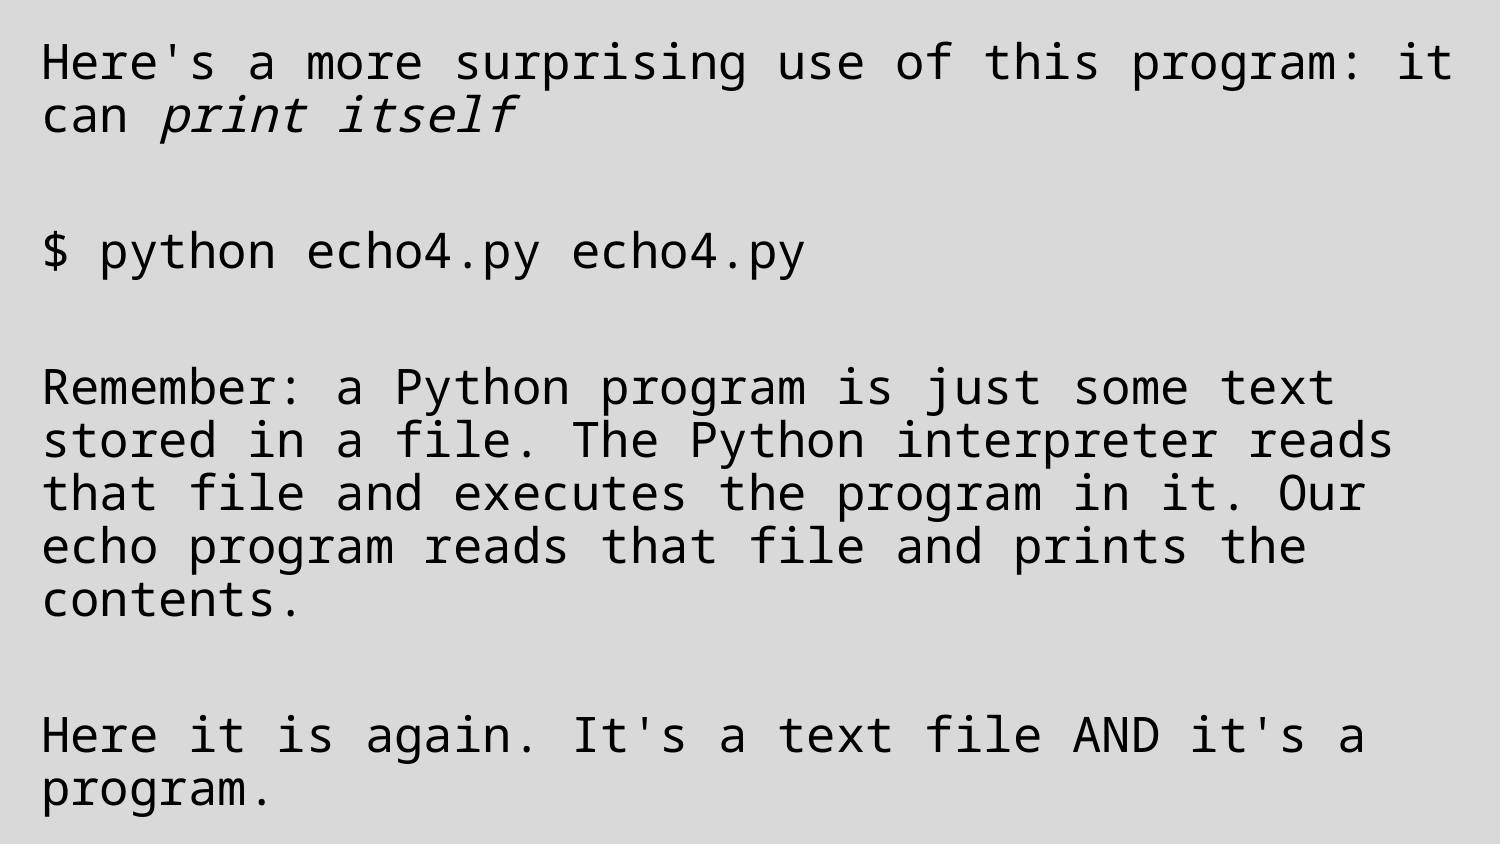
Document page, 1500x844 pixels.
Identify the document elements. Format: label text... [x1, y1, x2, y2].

list Here's a more surprising use of this program: it can print itself $ python echo4.py echo4.py Remember: a Python program is just some text stored in a file. The Python interpreter reads that file and executes the program in it. Our echo program reads that file and prints the contents. Here it is again. It's a text file AND it's a program. [26, 29, 1479, 827]
